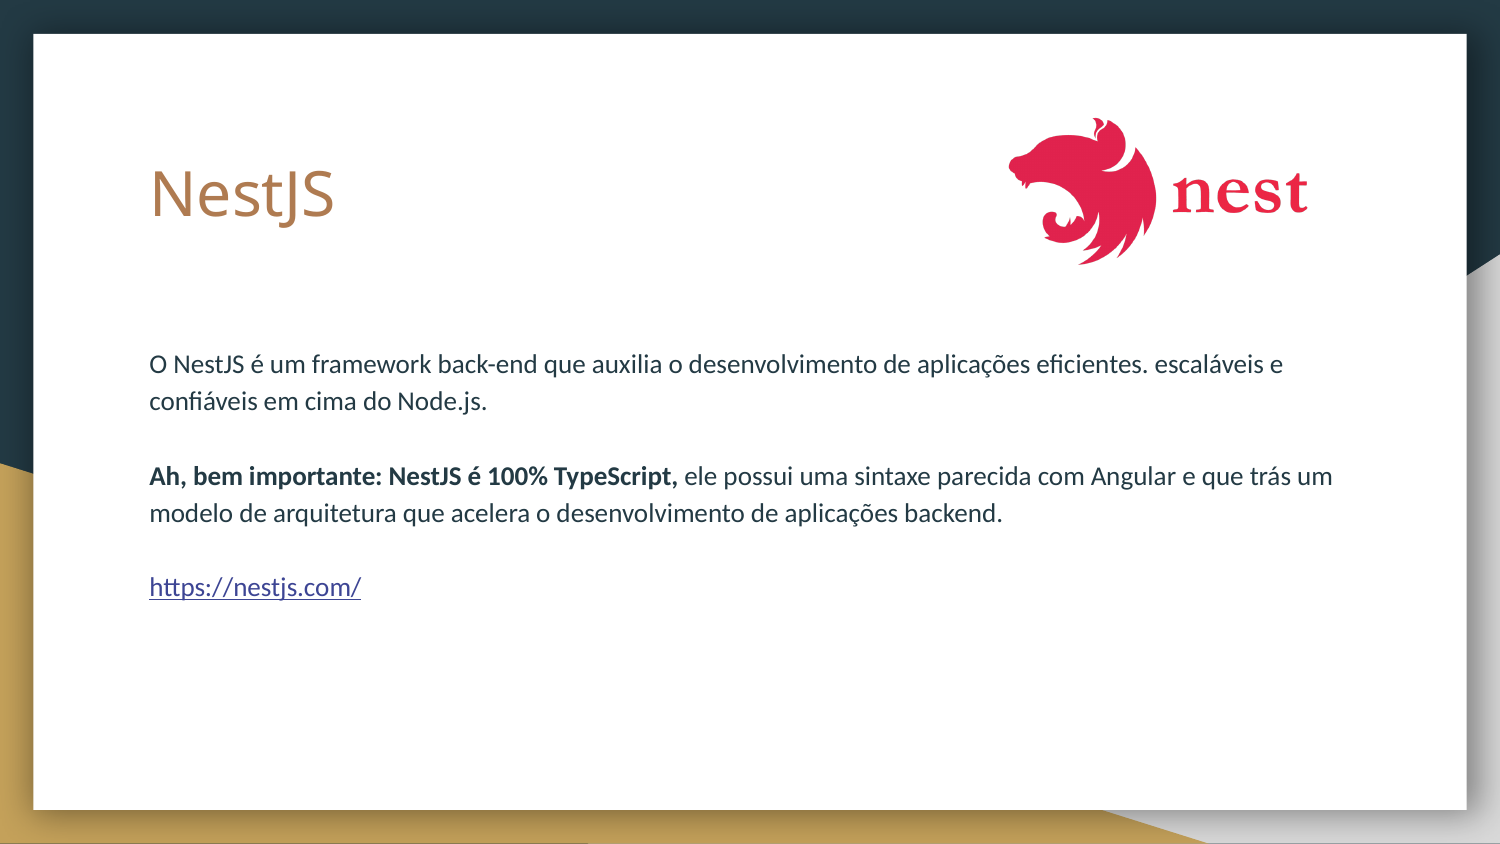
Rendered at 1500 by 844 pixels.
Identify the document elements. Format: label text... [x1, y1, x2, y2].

title NestJS [134, 138, 1366, 296]
picture [1005, 116, 1311, 266]
list O NestJS é um framework back-end que auxilia o desenvolvimento de aplicações eficientes. escaláveis e confiáveis em cima do Node.js. Ah, bem importante: NestJS é 100% TypeScript, ele possui uma sintaxe parecida com Angular e que trás um modelo de arquitetura que acelera o desenvolvimento de aplicações backend. https://nestjs.com/ [134, 326, 1366, 729]
